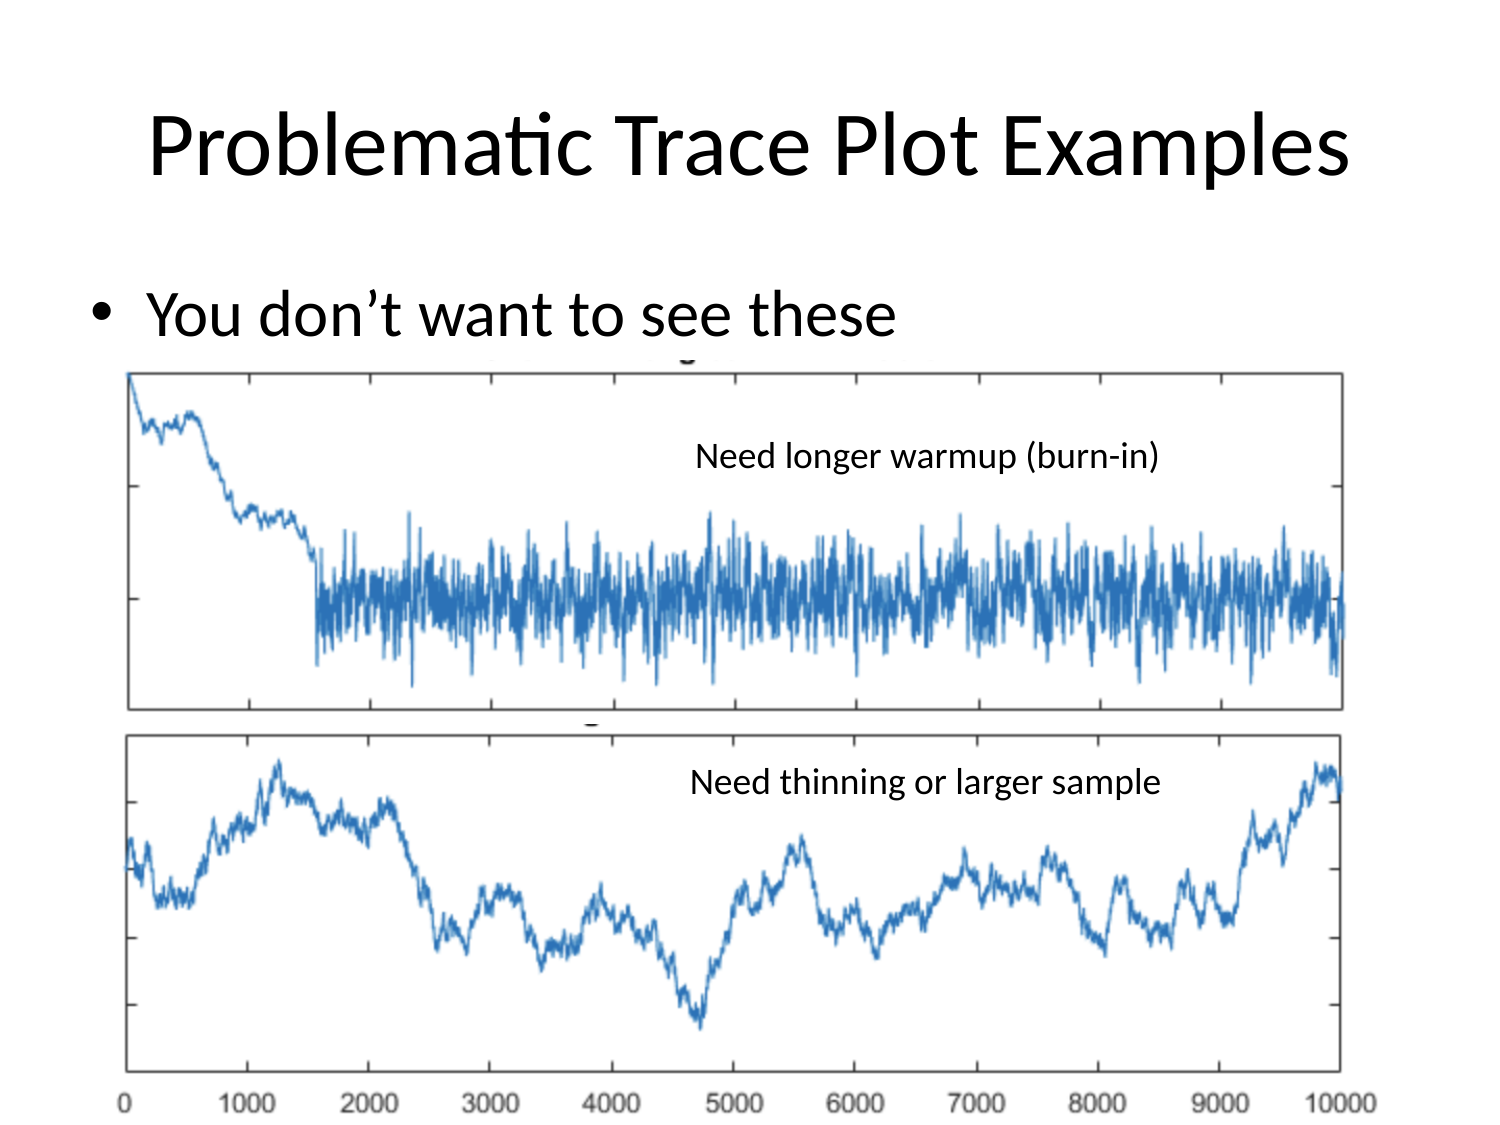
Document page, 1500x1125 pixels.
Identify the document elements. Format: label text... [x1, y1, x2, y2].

title Problematic Trace Plot Examples [75, 45, 1425, 233]
picture [115, 360, 1385, 1125]
list You don’t want to see these [75, 262, 1425, 1005]
